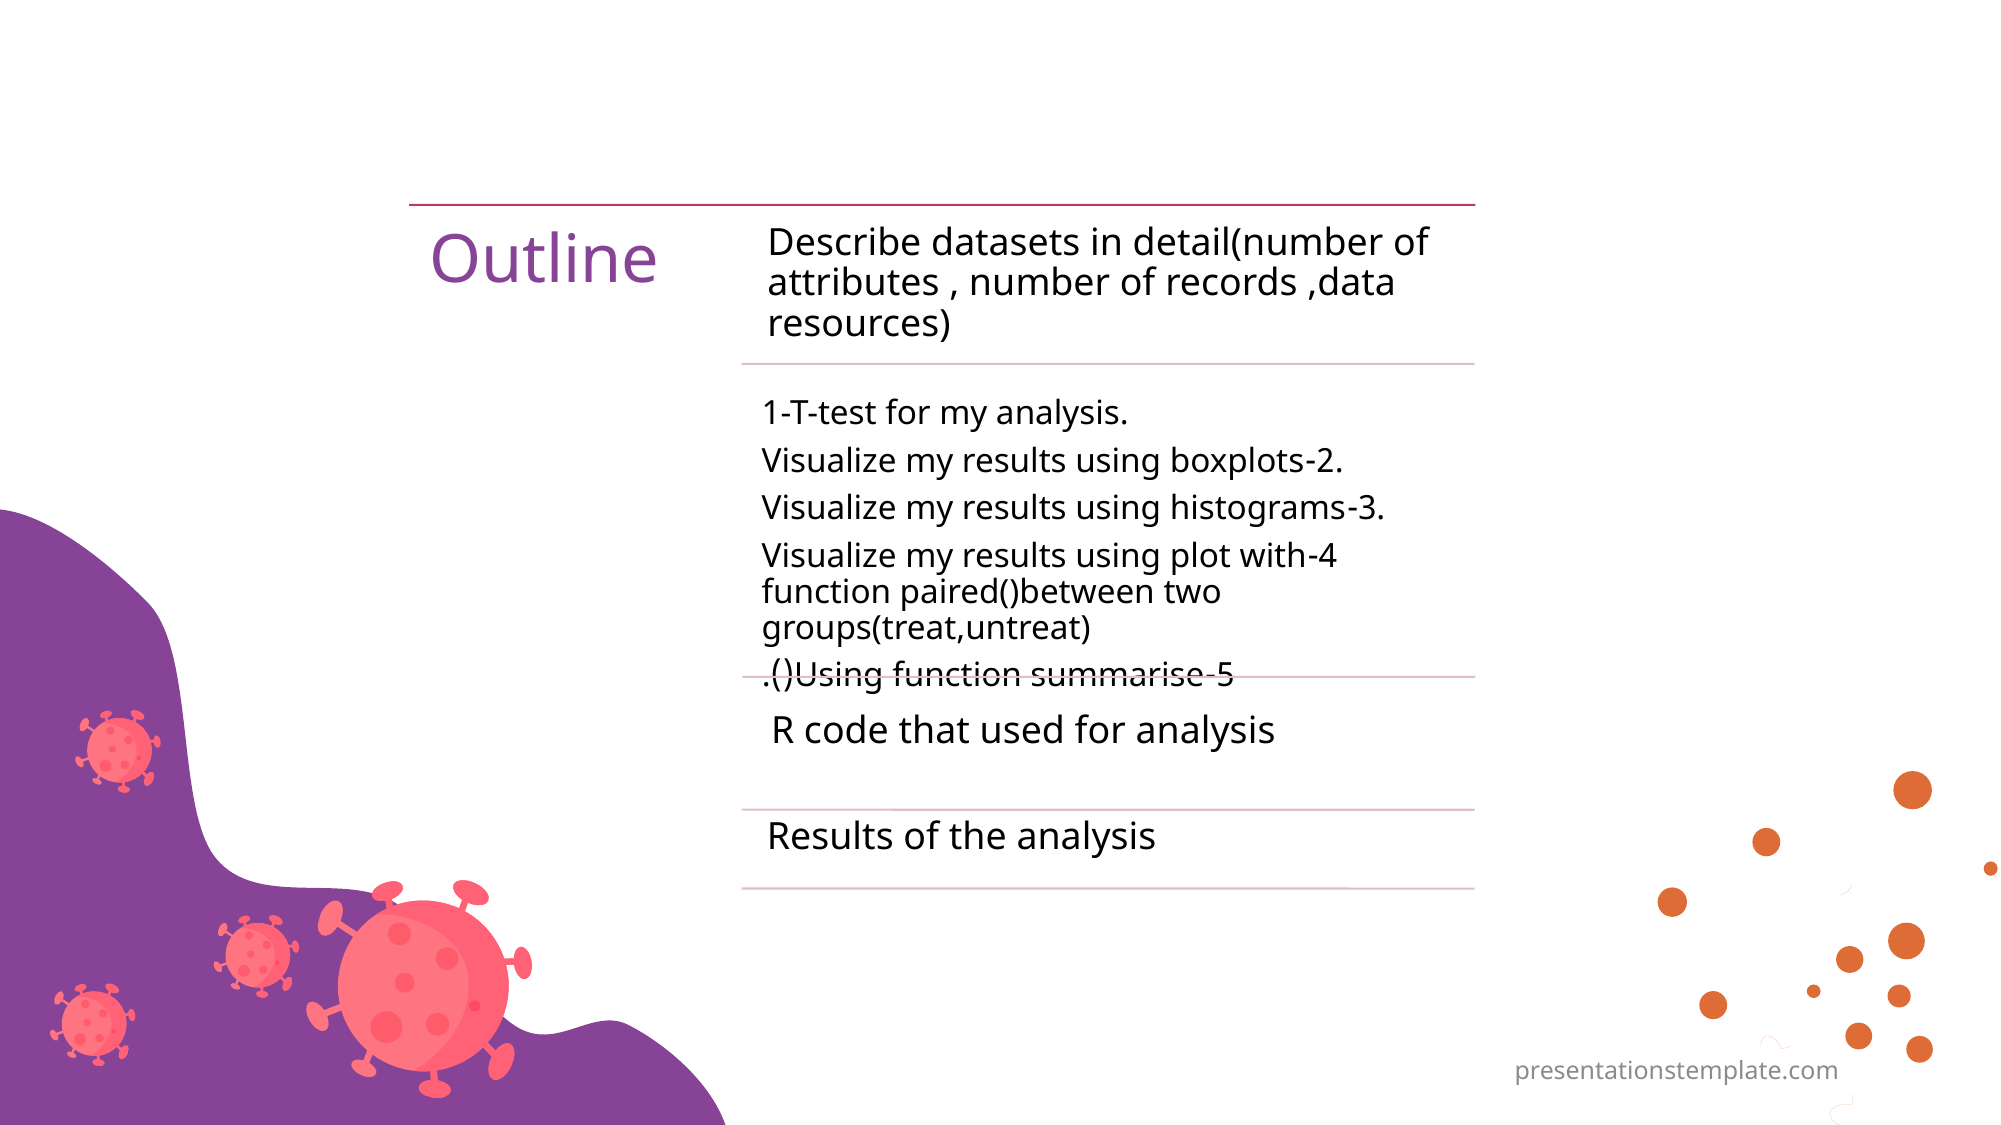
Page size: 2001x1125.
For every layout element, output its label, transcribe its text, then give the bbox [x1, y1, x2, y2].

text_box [409, 204, 1476, 900]
footer presentationstemplate.com [1179, 1041, 1855, 1102]
